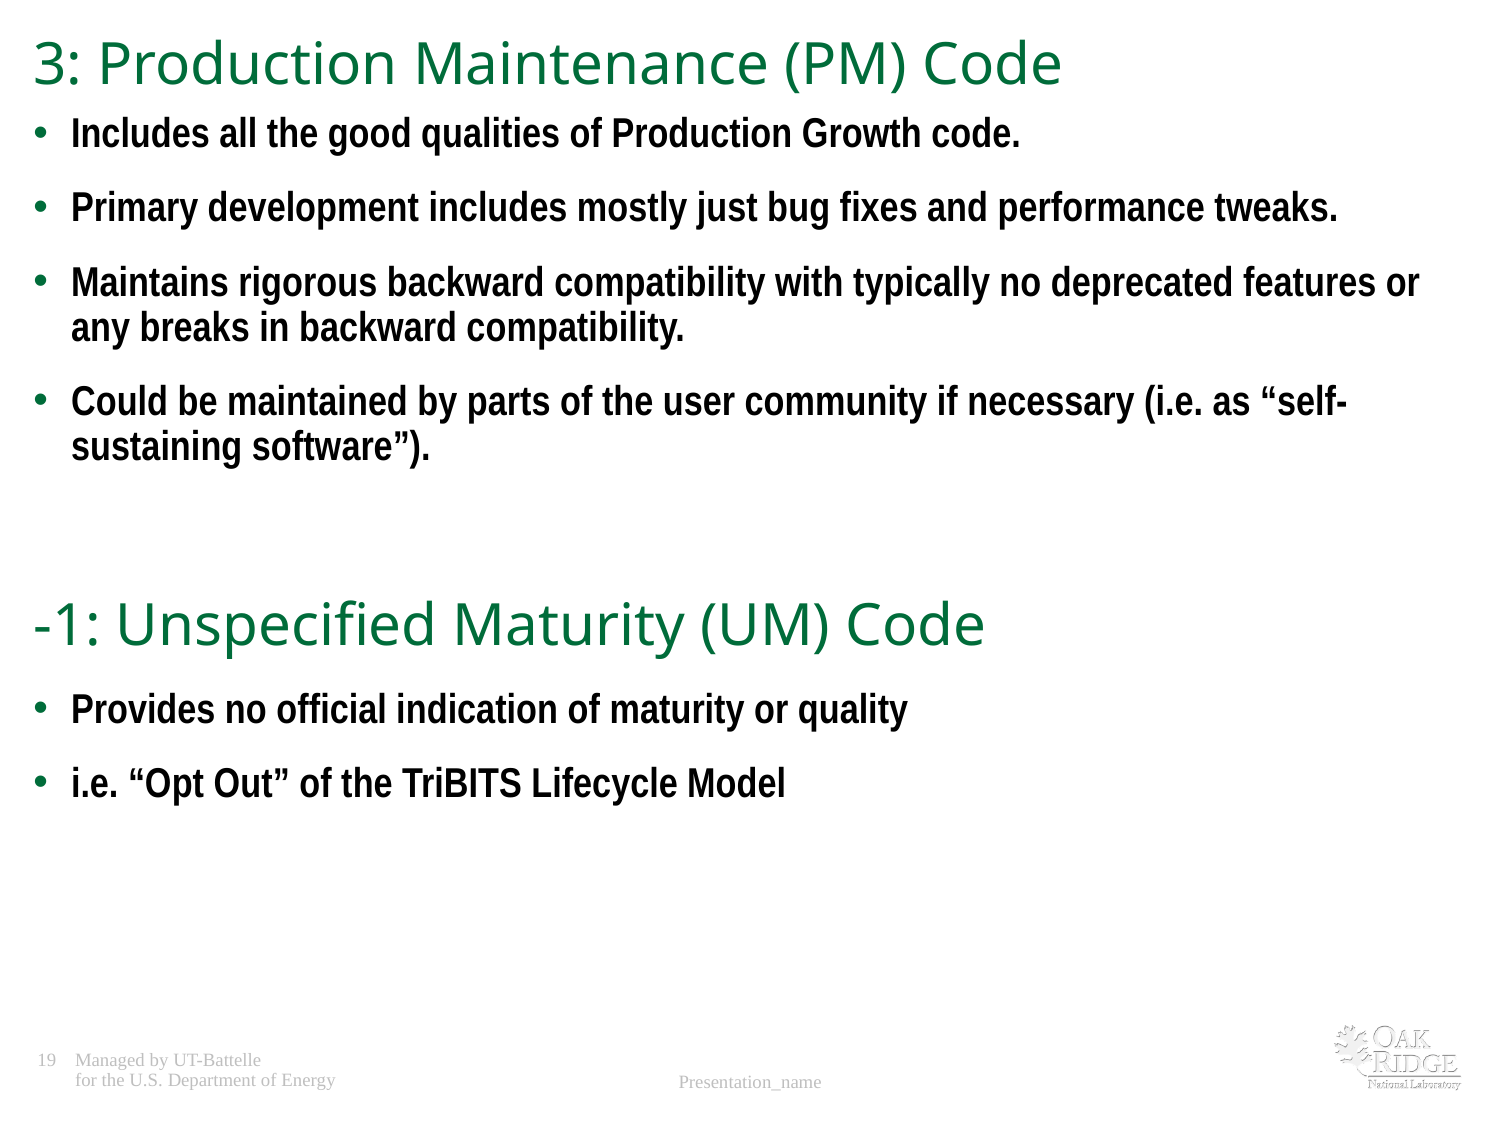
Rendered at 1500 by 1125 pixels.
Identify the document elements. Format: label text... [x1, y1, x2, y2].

title 3: Production Maintenance (PM) Code [18, 29, 1463, 104]
list Includes all the good qualities of Production Growth code. Primary development includes mostly just bug fixes and performance tweaks. Maintains rigorous backward compatibility with typically no deprecated features or any breaks in backward compatibility. Could be maintained by parts of the user community if necessary (i.e. as “self-sustaining software”). -1: Unspecified Maturity (UM) Code Provides no official indication of maturity or quality i.e. “Opt Out” of the TriBITS Lifecycle Model [18, 104, 1475, 901]
picture [1325, 1019, 1472, 1095]
